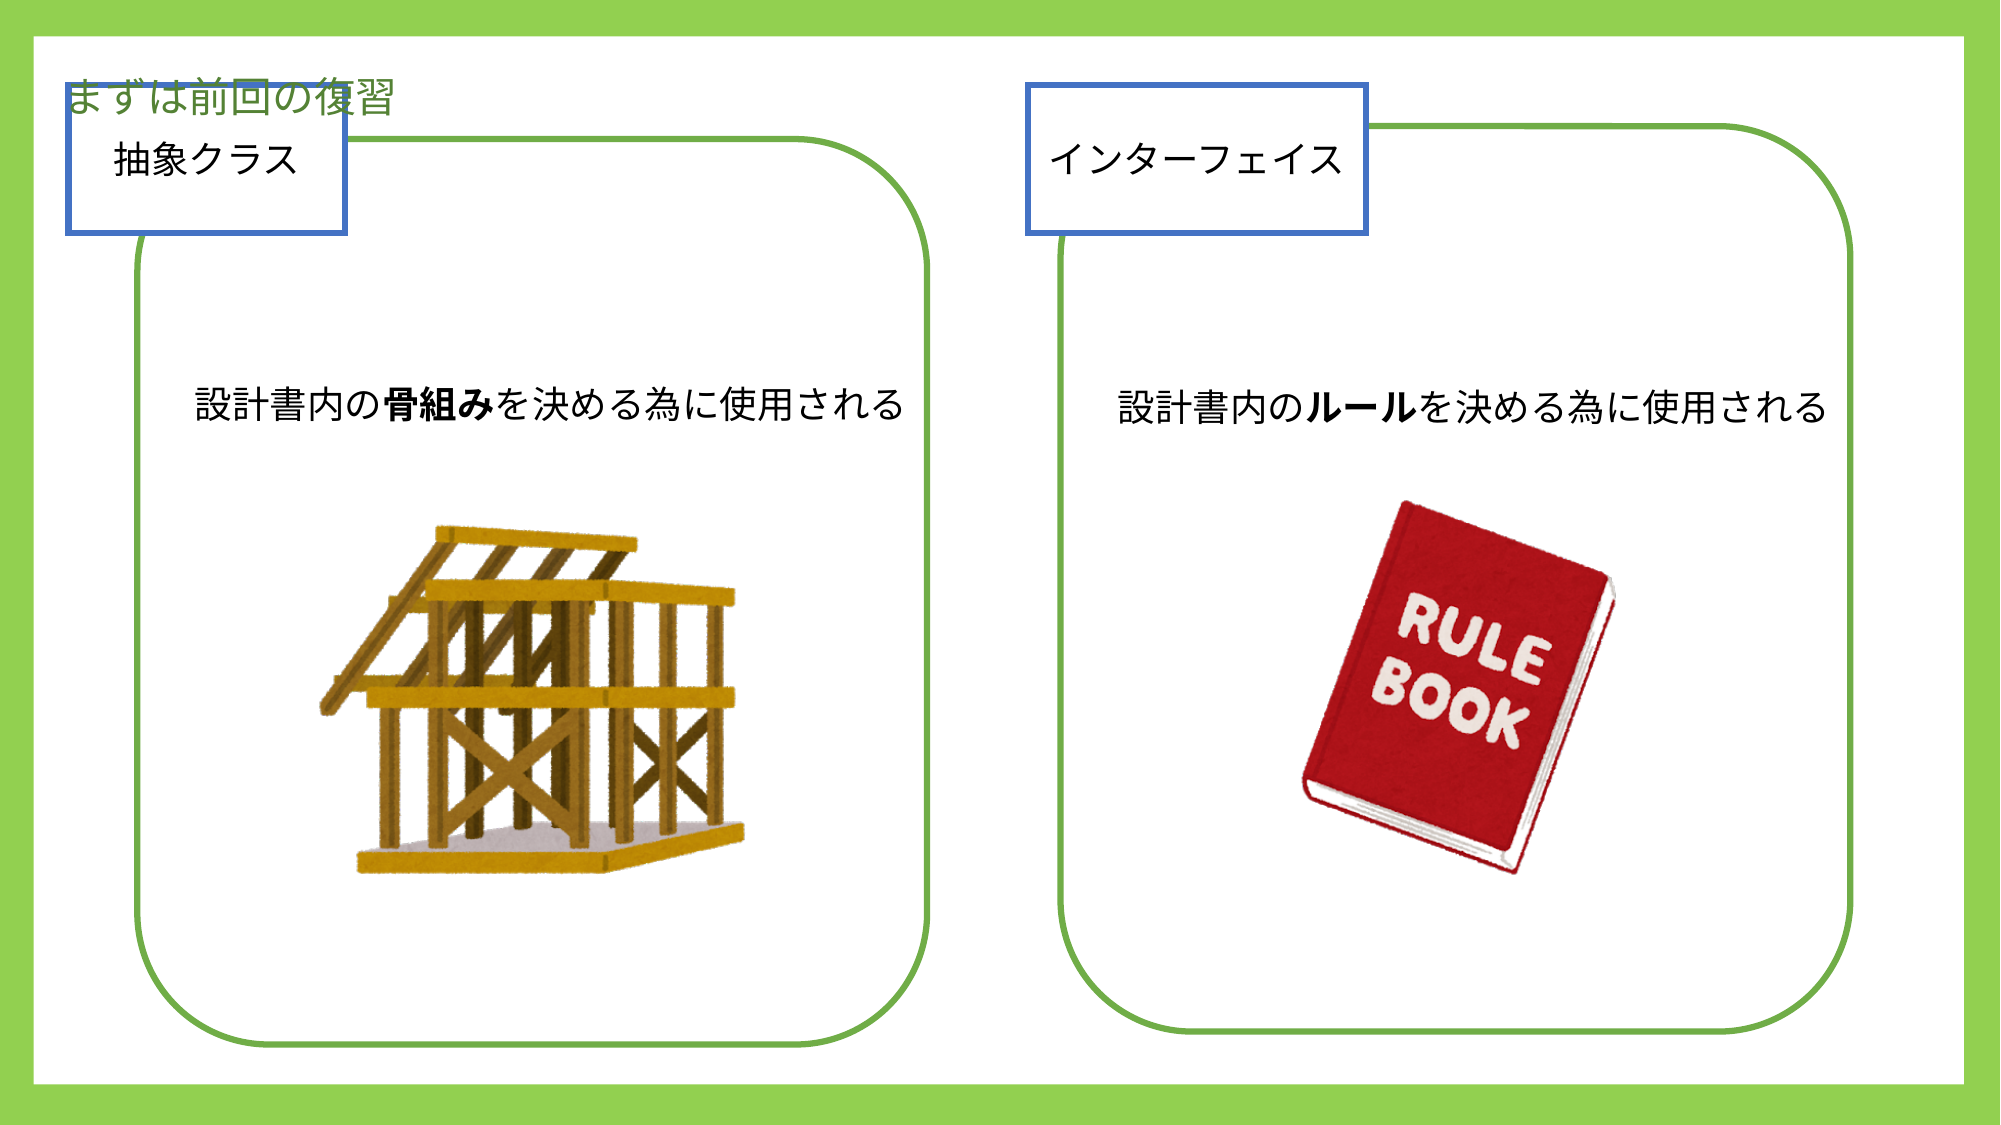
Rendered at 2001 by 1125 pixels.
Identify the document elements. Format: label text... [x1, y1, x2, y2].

text_box 設計書内のルールを決める為に使用される [1103, 376, 1846, 437]
picture [314, 492, 751, 910]
text_box 抽象クラス [68, 129, 346, 234]
text_box 設計書内の骨組みを決める為に使用される [180, 373, 923, 434]
text_box まずは前回の復習 [48, 63, 413, 129]
text_box [136, 137, 929, 1046]
text_box インターフェイス [1027, 84, 1367, 234]
picture [1274, 483, 1637, 893]
text_box [1059, 125, 1852, 1033]
